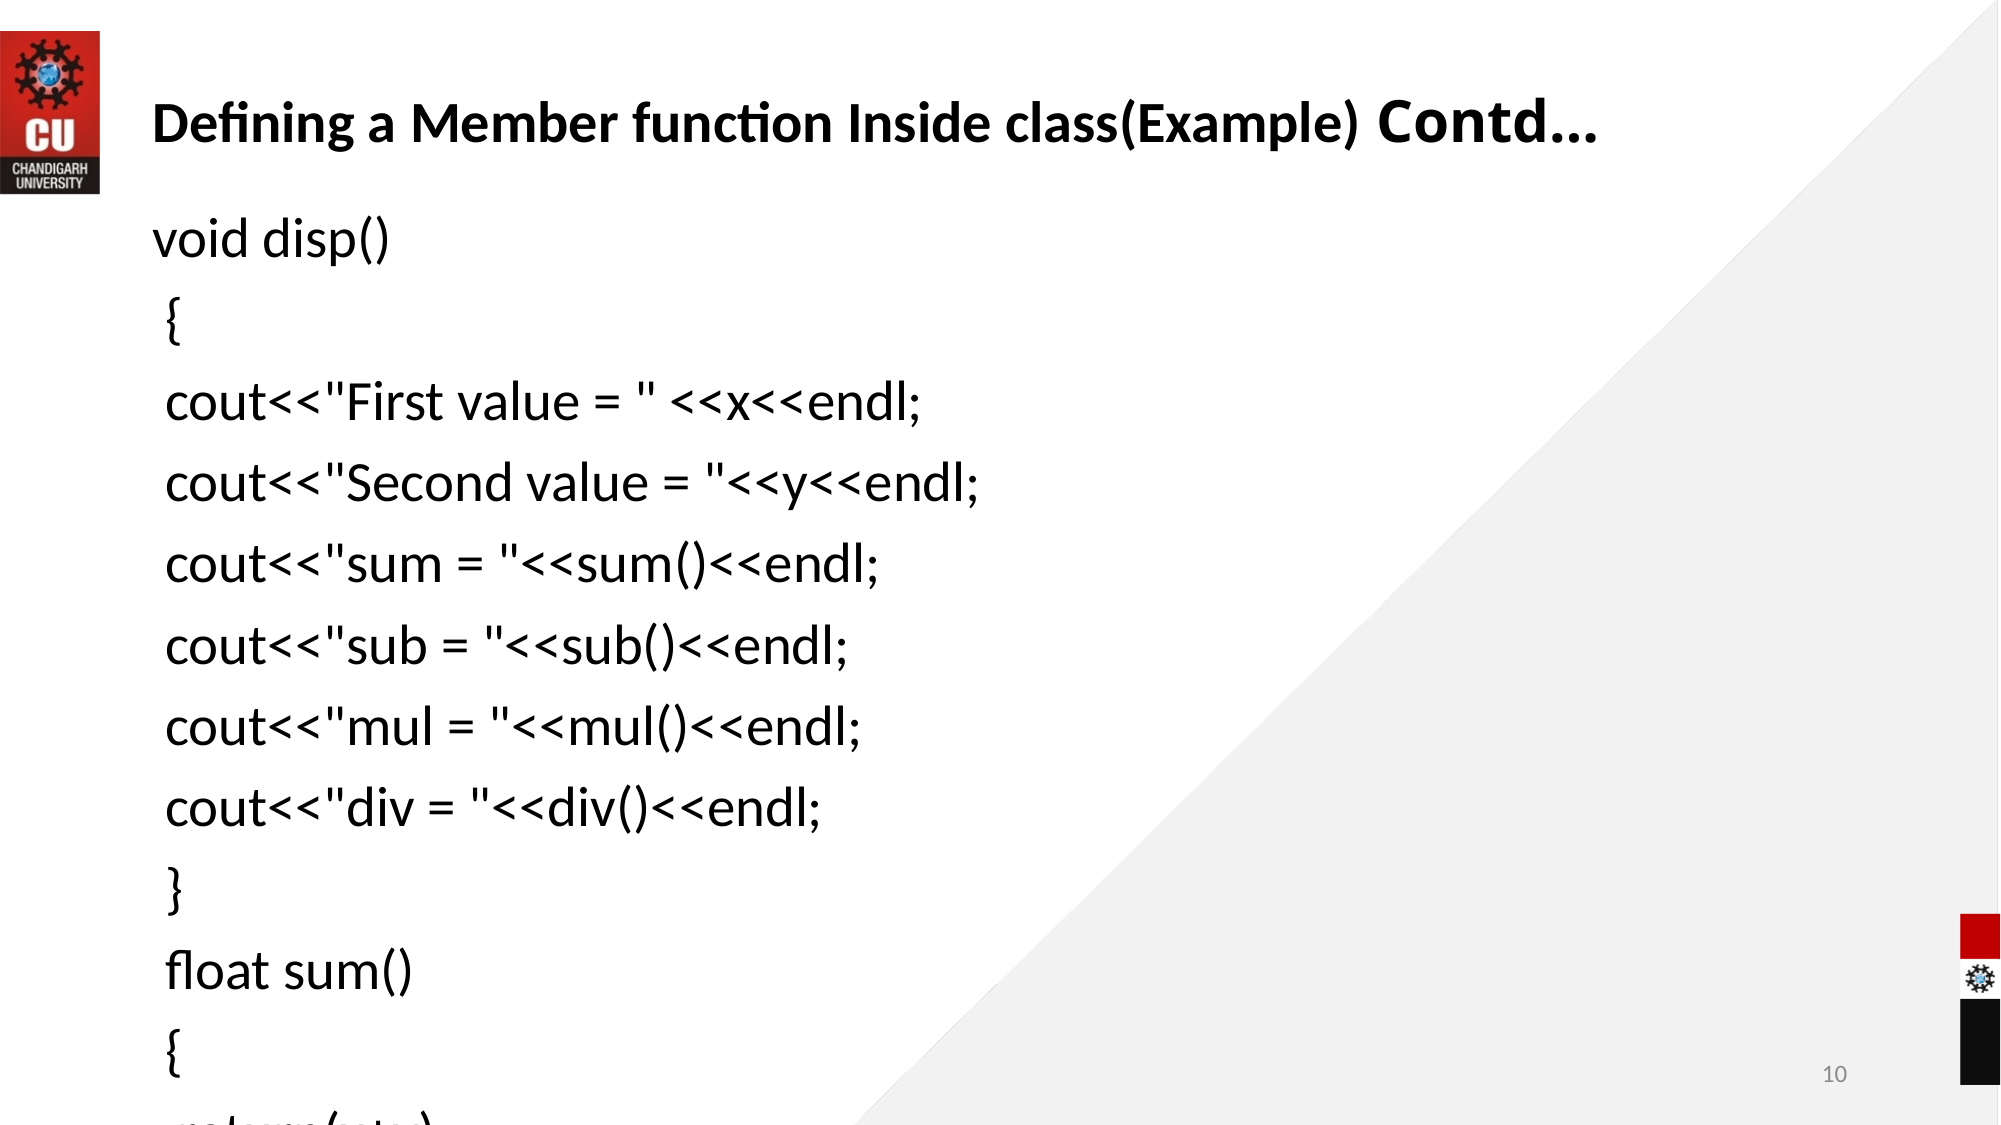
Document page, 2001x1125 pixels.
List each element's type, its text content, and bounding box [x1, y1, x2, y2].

slide_number 10 [1412, 1042, 1863, 1103]
title Defining a Member function Inside class(Example) Contd… [137, 59, 1863, 186]
picture [0, 0, 2001, 1125]
list void disp() { cout<<"First value = " <<x<<endl; cout<<"Second value = "<<y<<endl; cout<<"sum = "<<sum()<<endl; cout<<"sub = "<<sub()<<endl; cout<<"mul = "<<mul()<<endl; cout<<"div = "<<div()<<endl; } float sum() { return(x+y); } [137, 186, 1863, 1125]
